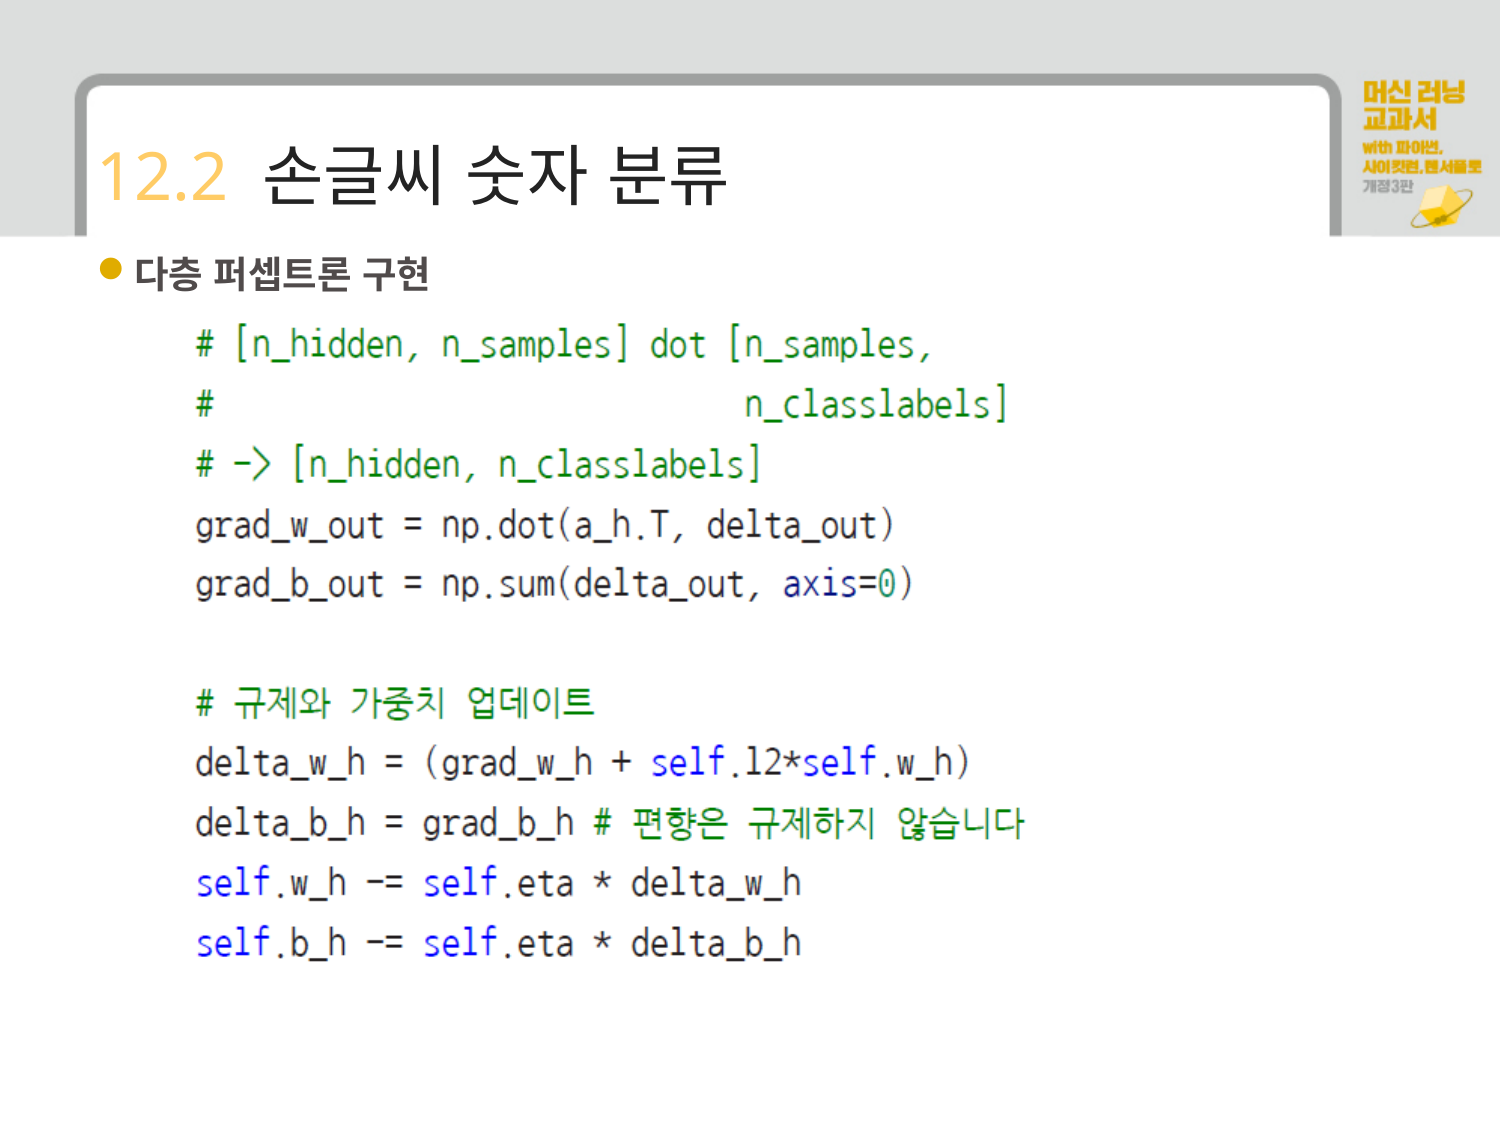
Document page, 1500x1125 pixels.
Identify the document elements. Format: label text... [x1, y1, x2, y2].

title 12.2 손글씨 숫자 분류 [81, 90, 1412, 222]
list 다층 퍼셉트론 구현 [81, 239, 1450, 1054]
picture [0, 0, 1500, 1125]
